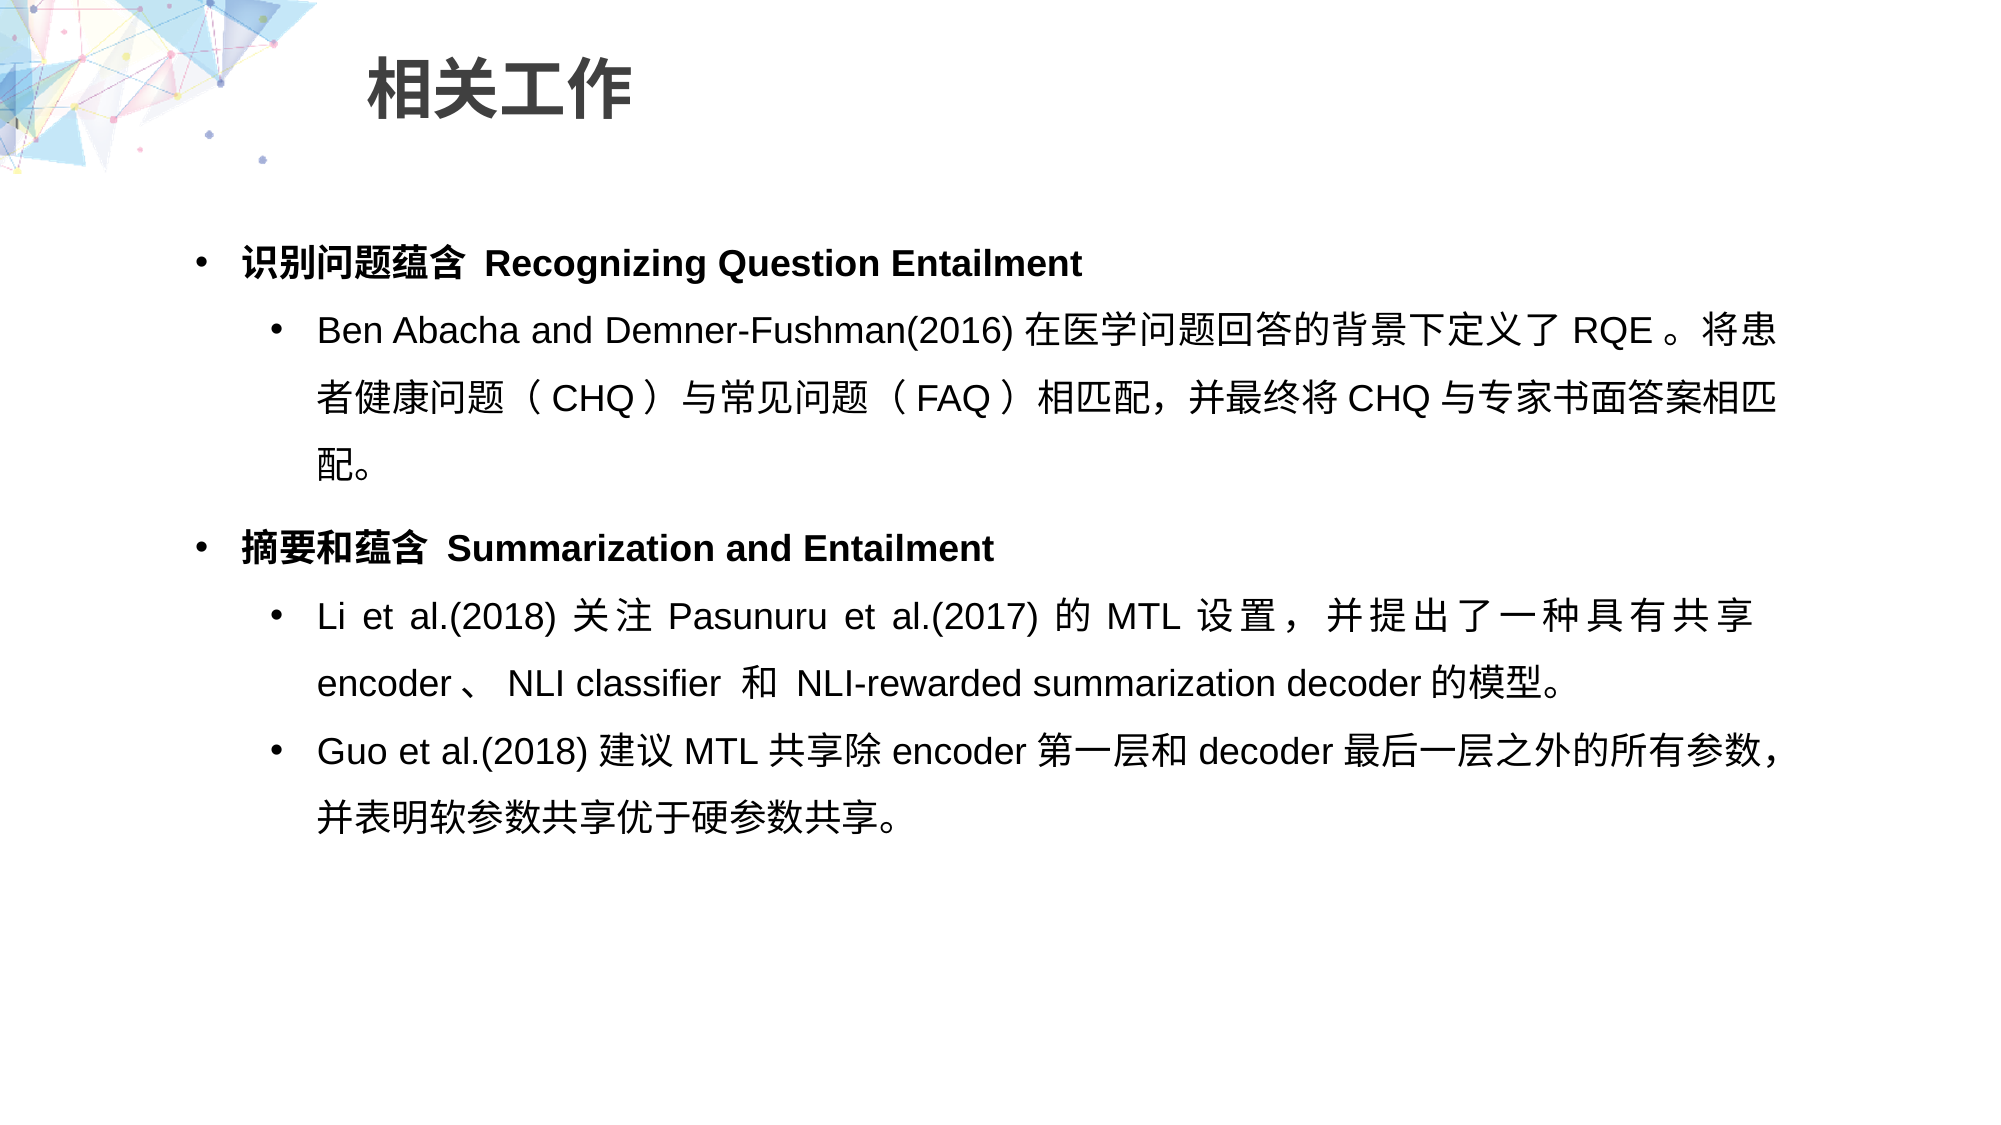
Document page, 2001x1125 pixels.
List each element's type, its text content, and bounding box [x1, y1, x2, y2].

text_box 摘要和蕴含 Summarization and Entailment Li et al.(2018)关注Pasunuru et al.(2017)的MTL设置，并提出了一种具有共享encoder、NLI classifier 和 NLI-rewarded summarization decoder的模型。 Guo et al.(2018)建议MTL共享除encoder第一层和decoder最后一层之外的所有参数，并表明软参数共享优于硬参数共享。 [180, 494, 1778, 847]
text_box 相关工作 [351, 39, 714, 135]
picture [0, 0, 327, 226]
text_box 识别问题蕴含 Recognizing Question Entailment Ben Abacha and Demner-Fushman(2016)在医学问题回答的背景下定义了RQE。将患者健康问题（CHQ）与常见问题（FAQ）相匹配，并最终将CHQ与专家书面答案相匹配。 [180, 208, 1793, 494]
